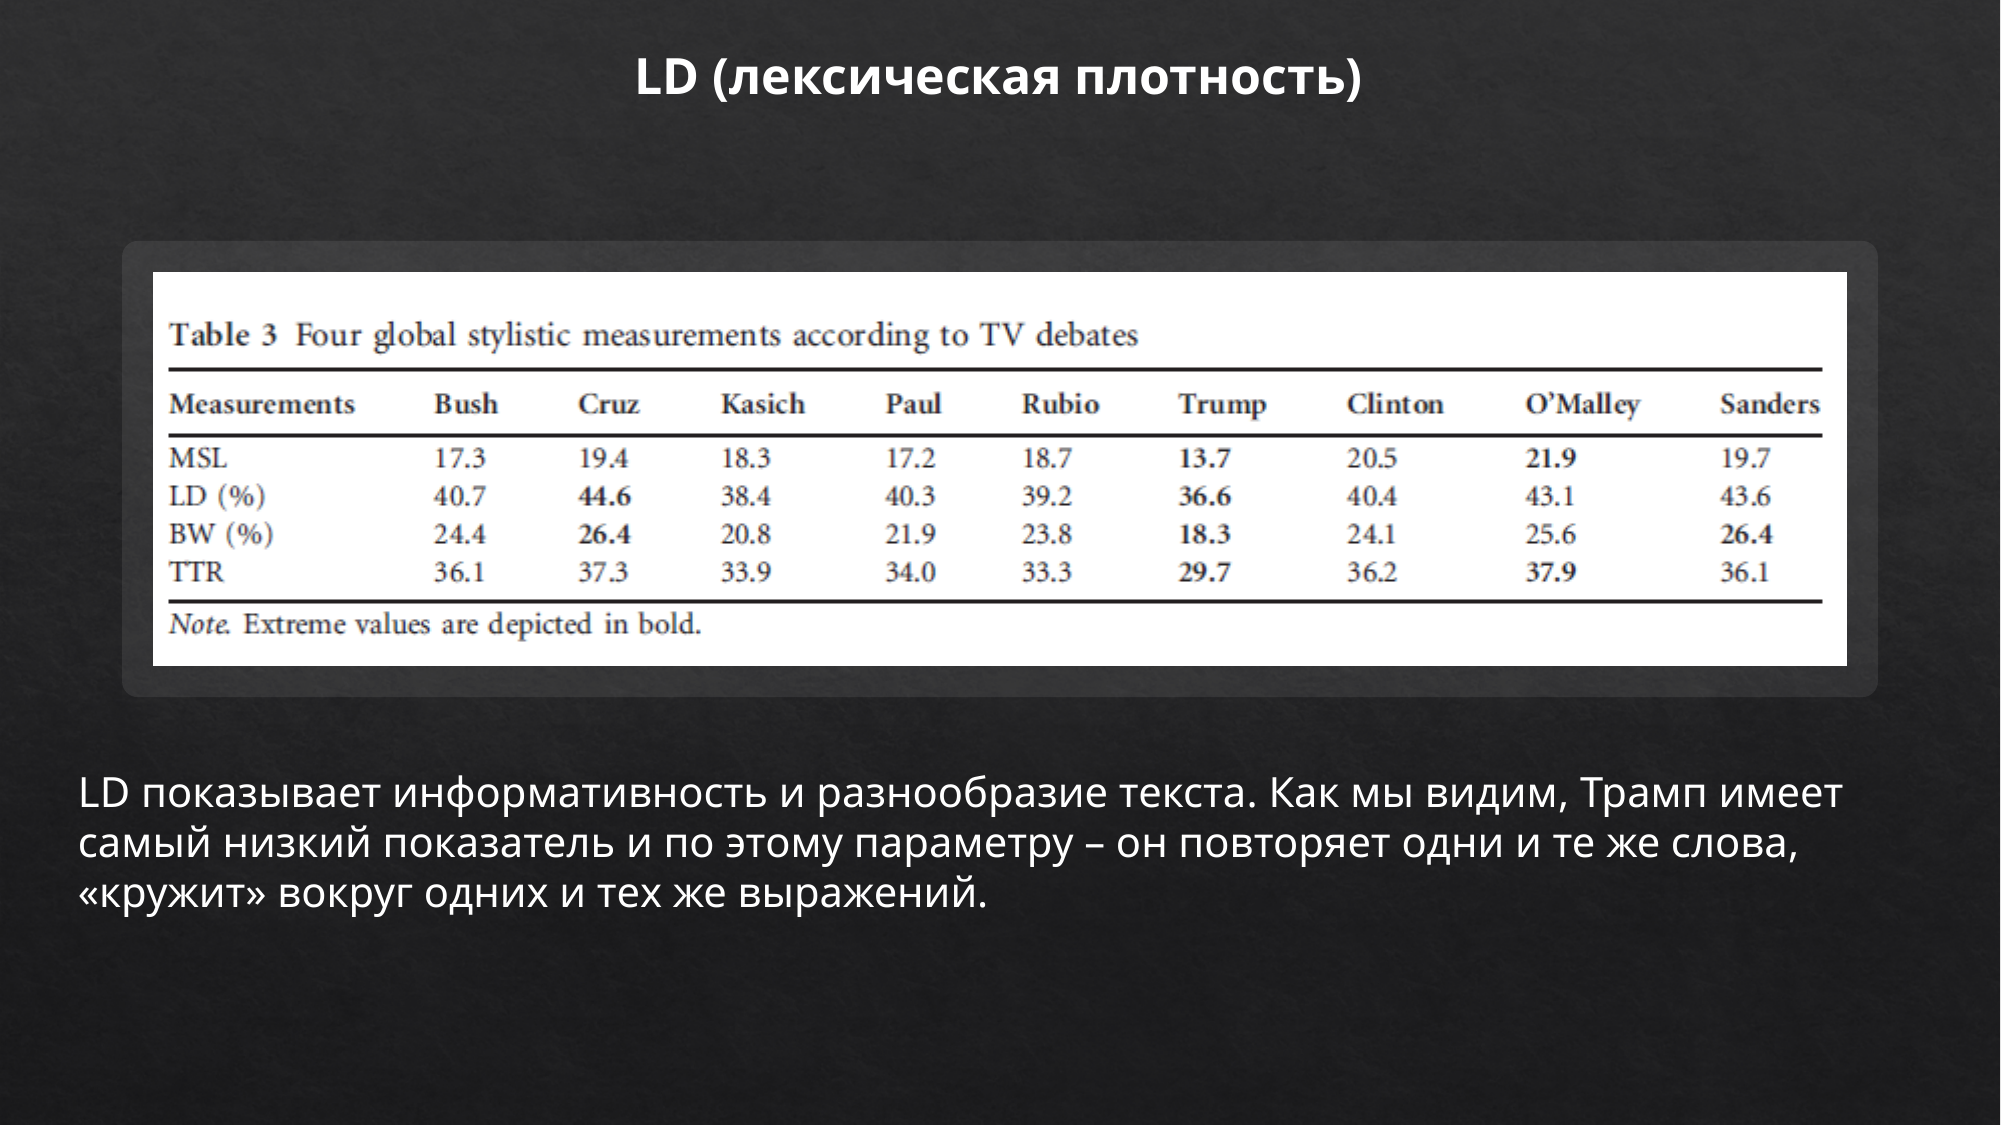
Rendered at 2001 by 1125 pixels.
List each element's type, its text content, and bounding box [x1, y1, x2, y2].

text_box LD (лексическая плотность) [41, 36, 1957, 112]
text_box LD показывает информативность и разнообразие текста. Как мы видим, Трамп имеет самый низкий показатель и по этому параметру – он повторяет одни и те же слова, «кружит» вокруг одних и тех же выражений. [63, 758, 1957, 924]
picture [152, 271, 1847, 667]
